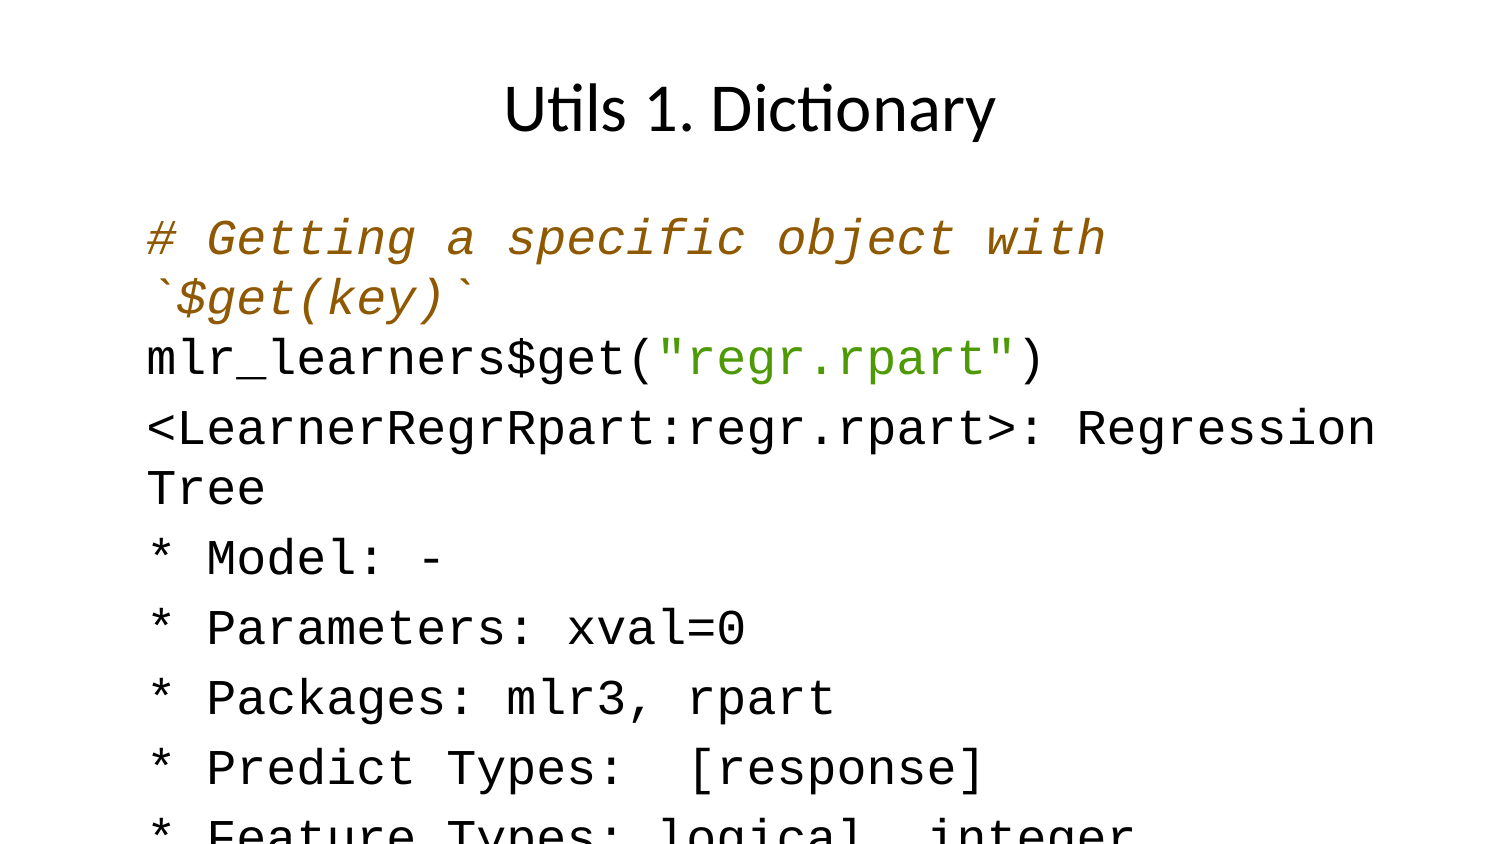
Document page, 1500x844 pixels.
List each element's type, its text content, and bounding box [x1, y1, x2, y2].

title Utils 1. Dictionary [75, 33, 1425, 175]
list # Getting a specific object with `$get(key)` mlr_learners$get("regr.rpart") <LearnerRegrRpart:regr.rpart>: Regression Tree * Model: - * Parameters: xval=0 * Packages: mlr3, rpart * Predict Types: [response] * Feature Types: logical, integer, numeric, factor, ordered * Properties: importance, missings, selected_features, weights [75, 196, 1425, 754]
